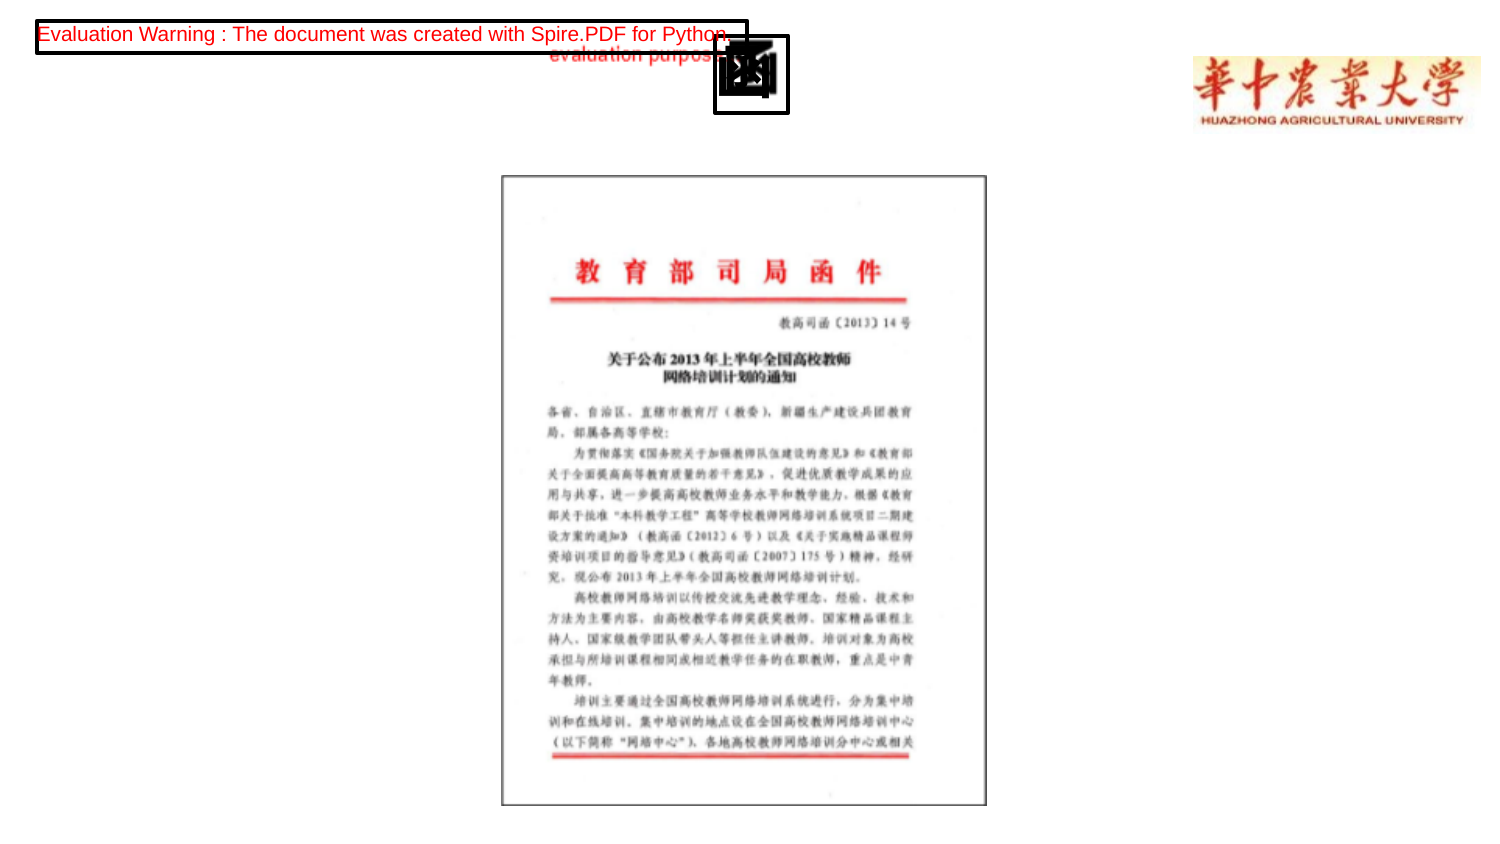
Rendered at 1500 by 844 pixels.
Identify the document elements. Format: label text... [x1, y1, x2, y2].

picture [499, 174, 988, 807]
text_box Evaluation Warning : The document was created with Spire.PDF for Python. [35, 19, 749, 55]
picture [1192, 55, 1482, 136]
picture [542, 30, 962, 115]
